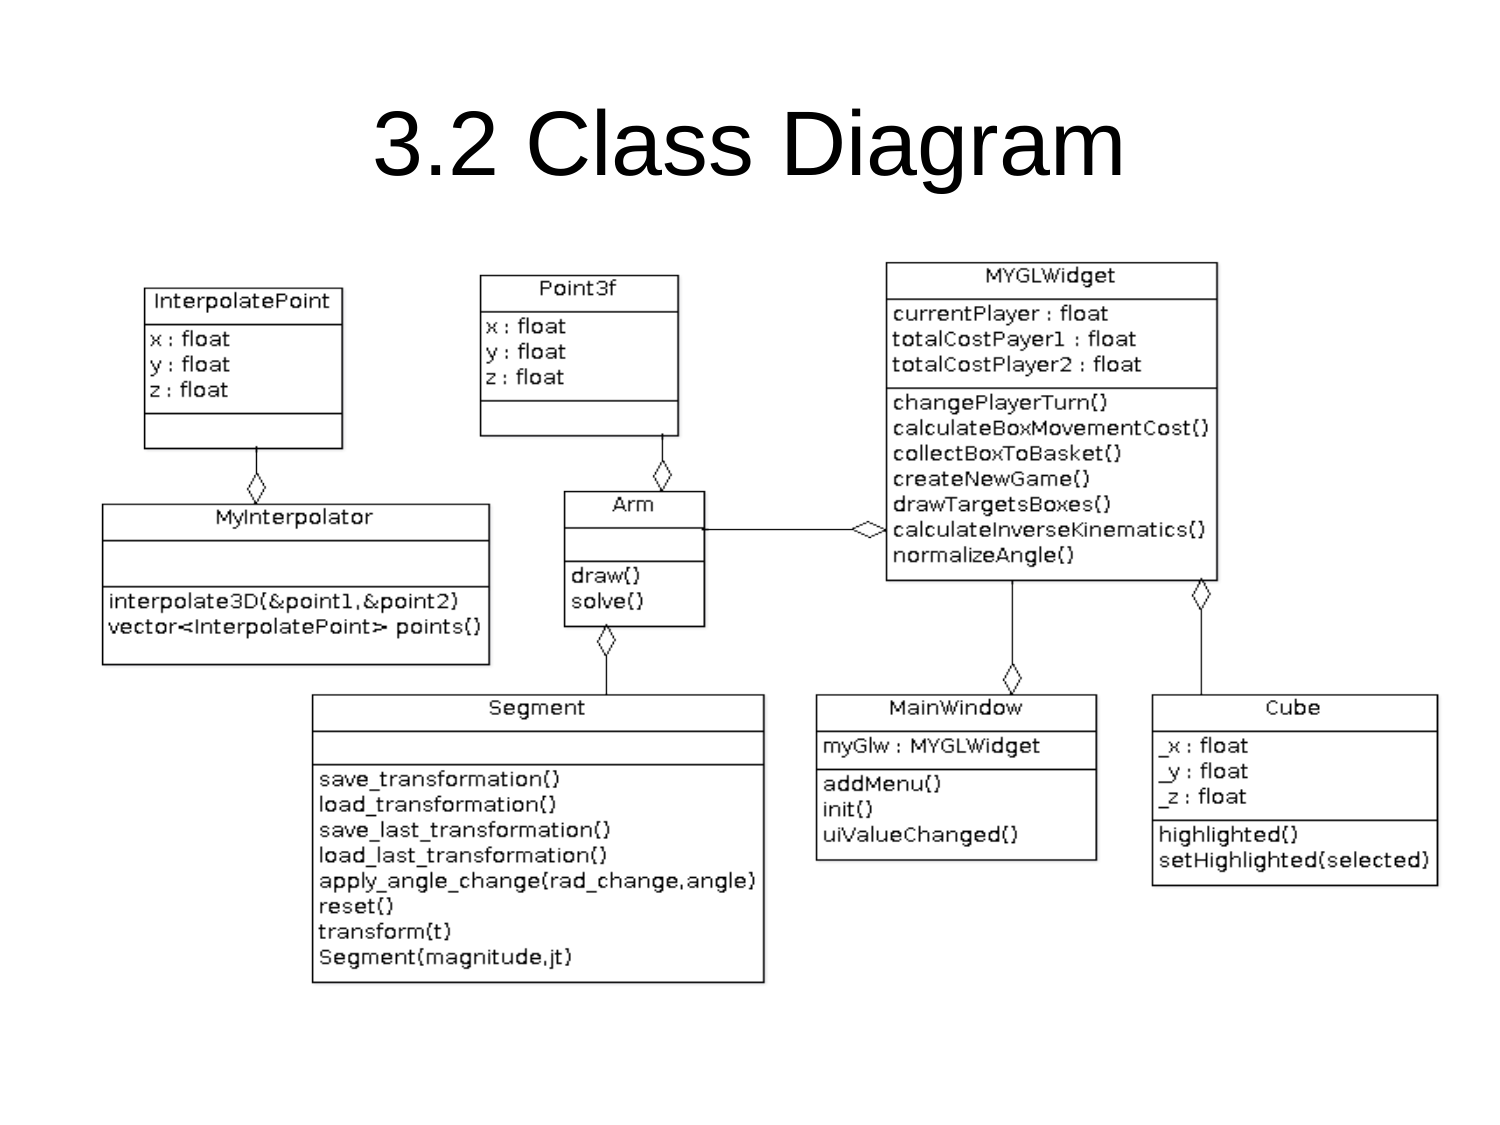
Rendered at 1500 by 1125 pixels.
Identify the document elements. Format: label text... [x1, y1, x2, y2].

text_box 3.2 Class Diagram [75, 45, 1425, 223]
picture [74, 224, 1500, 1021]
